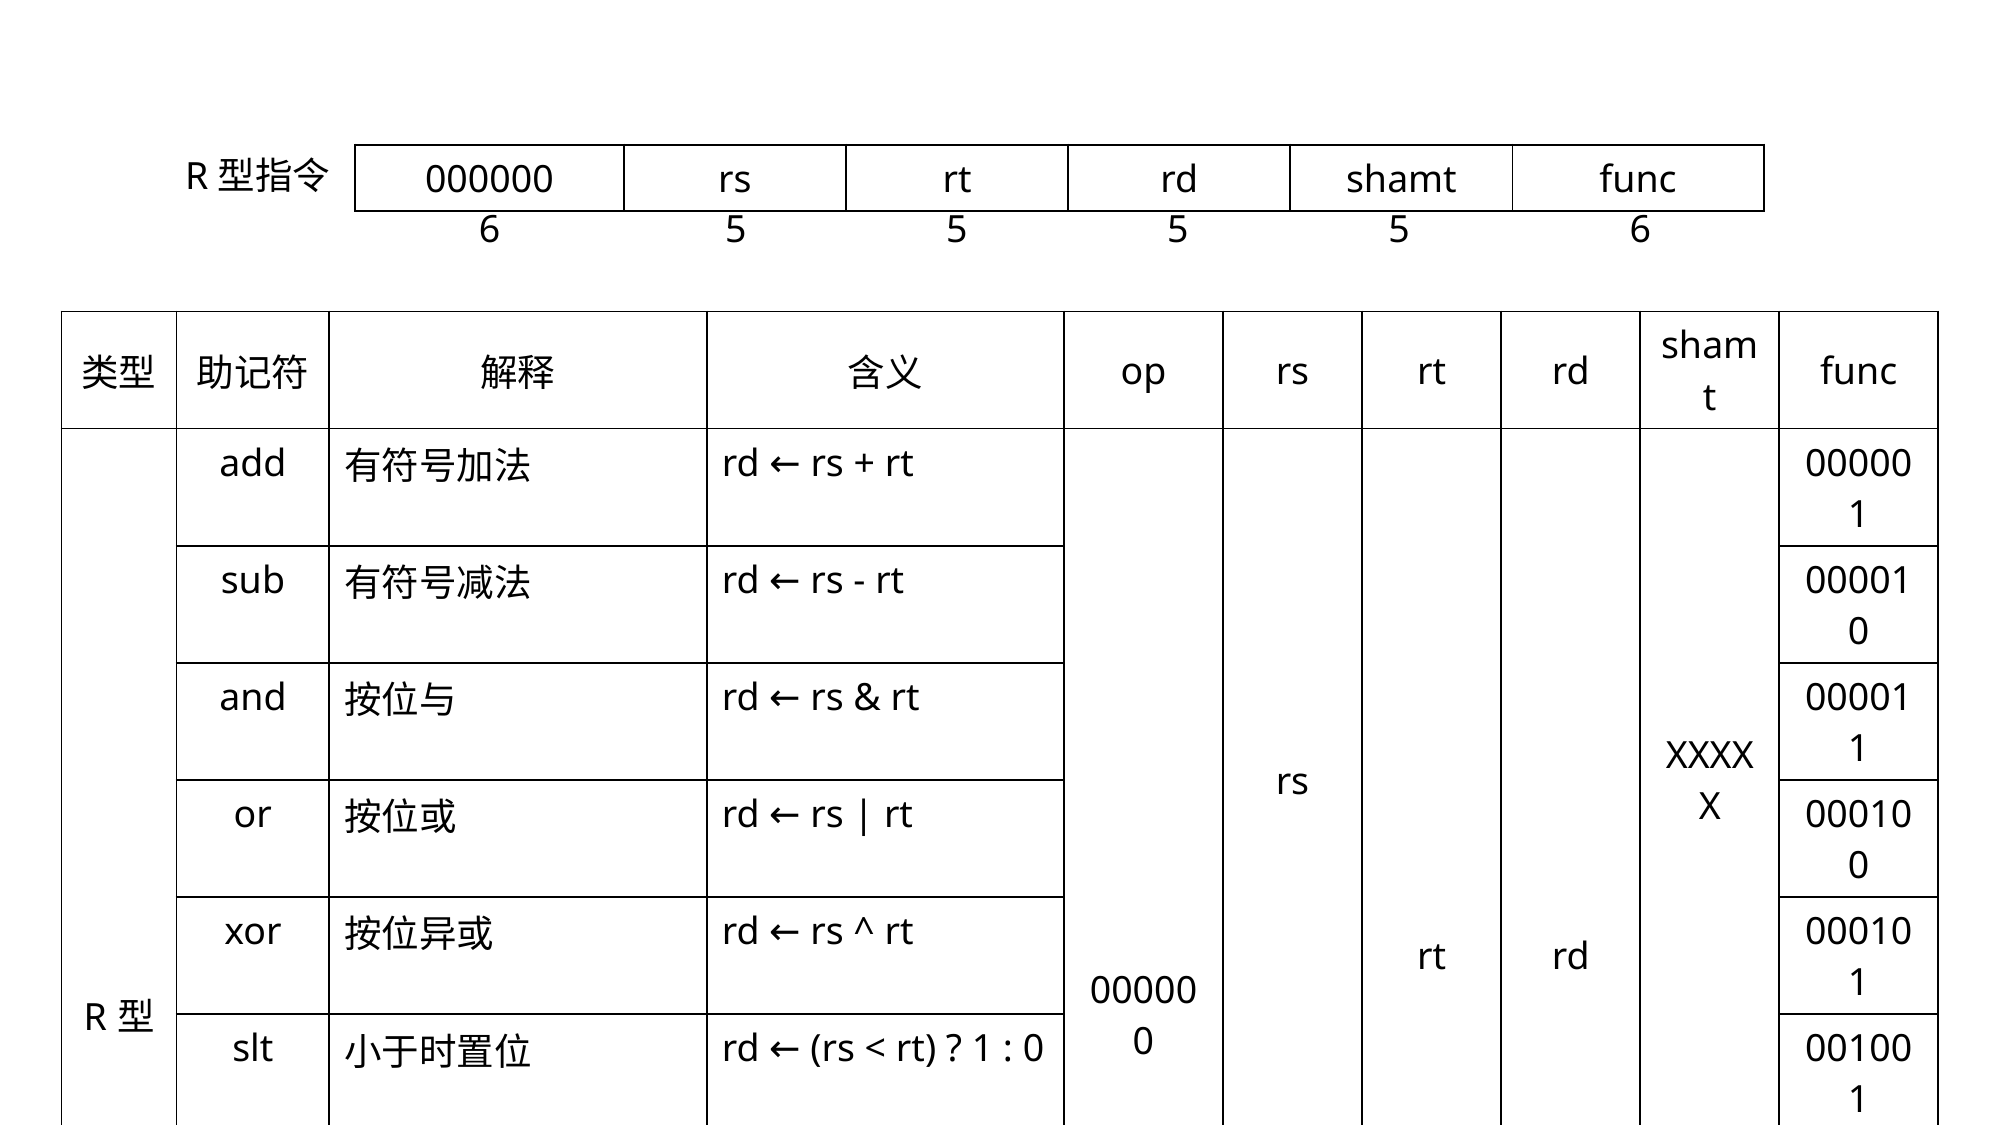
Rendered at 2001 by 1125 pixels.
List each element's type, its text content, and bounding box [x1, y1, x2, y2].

table_cell rd ← rs | rt [708, 781, 1063, 896]
table_cell rd ← (rs < rt) ? 1 : 0 [708, 1015, 1063, 1125]
table_cell rd ← rs + rt [708, 429, 1063, 545]
table_cell 按位异或 [330, 898, 706, 1013]
table_cell rt [1363, 429, 1500, 1125]
text_box 5 [1152, 197, 1204, 258]
table_header func [1513, 146, 1763, 210]
text_box 5 [931, 197, 983, 258]
table_cell rd ← rs ^ rt [708, 898, 1063, 1013]
table_cell rd ← rs - rt [708, 547, 1063, 662]
table_header rt [1363, 312, 1500, 428]
text_box 5 [1373, 197, 1425, 258]
table_header rd [1502, 312, 1639, 428]
table_cell 000101 [1780, 898, 1937, 1013]
table_header shamt [1291, 146, 1512, 210]
table_cell 有符号减法 [330, 547, 706, 662]
table_header op [1065, 312, 1222, 428]
text_box R型指令 [170, 144, 345, 205]
table_cell 000000 [1065, 429, 1222, 1125]
table_cell xor [177, 898, 328, 1013]
table_cell sub [177, 547, 328, 662]
table_header rs [625, 146, 845, 210]
table_header rt [847, 146, 1067, 210]
text_box 6 [463, 197, 515, 258]
table_cell slt [177, 1015, 328, 1125]
table_cell 小于时置位 [330, 1015, 706, 1125]
table_header shamt [1641, 312, 1778, 428]
table_cell add [177, 429, 328, 545]
table_cell rd ← rs & rt [708, 664, 1063, 779]
table_cell 000001 [1780, 429, 1937, 545]
table_cell 有符号加法 [330, 429, 706, 545]
table_header 000000 [356, 146, 623, 210]
table_header func [1780, 312, 1937, 428]
table_cell 000011 [1780, 664, 1937, 779]
table_cell 按位或 [330, 781, 706, 896]
table_cell 按位与 [330, 664, 706, 779]
text_box 5 [710, 197, 762, 258]
table_header rs [1224, 312, 1361, 428]
table_cell XXXXX [1641, 429, 1778, 1125]
table_cell R型 [62, 429, 176, 1125]
table_header rd [1069, 146, 1289, 210]
table_cell rs [1224, 429, 1361, 1125]
table_header 含义 [708, 312, 1063, 428]
table_header 类型 [62, 312, 176, 428]
text_box 6 [1614, 197, 1666, 258]
table_cell and [177, 664, 328, 779]
table_cell rd [1502, 429, 1639, 1125]
table_cell 000010 [1780, 547, 1937, 662]
table_header 助记符 [177, 312, 328, 428]
table_cell 000100 [1780, 781, 1937, 896]
table_header 解释 [330, 312, 706, 428]
table_cell or [177, 781, 328, 896]
table_cell 001001 [1780, 1015, 1937, 1125]
